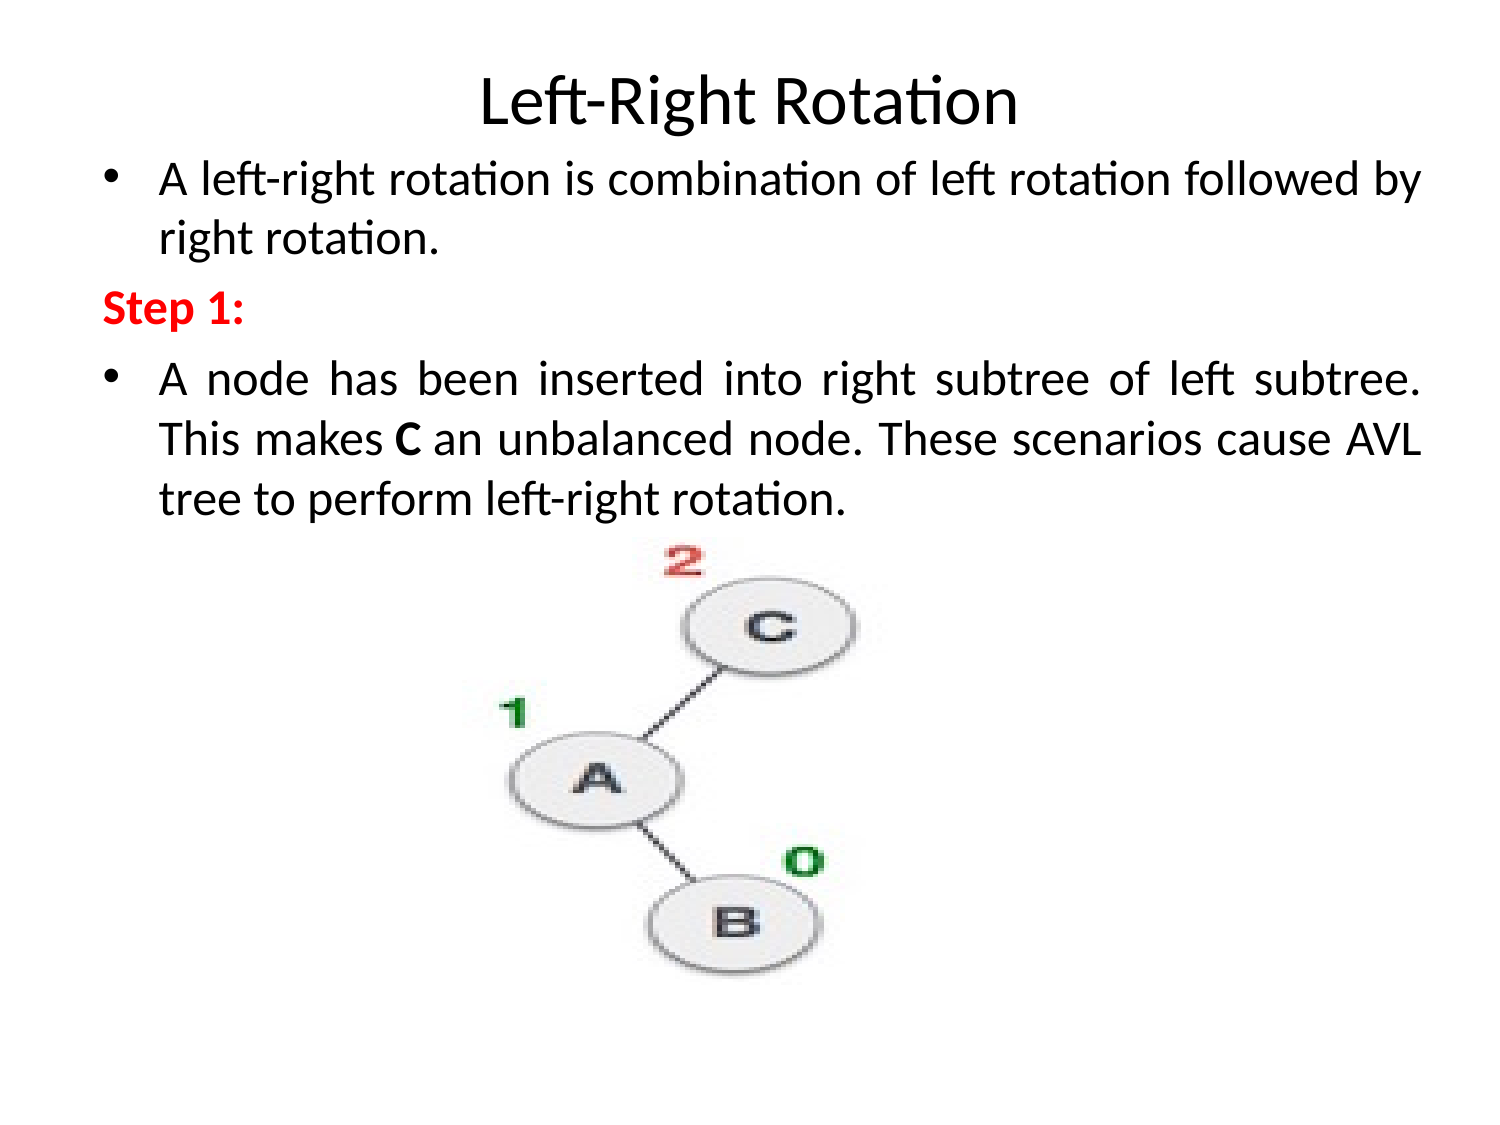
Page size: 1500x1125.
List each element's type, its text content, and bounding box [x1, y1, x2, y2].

picture [462, 537, 888, 985]
title Left-Right Rotation [75, 45, 1425, 233]
list A left-right rotation is combination of left rotation followed by right rotation. Step 1: A node has been inserted into right subtree of left subtree. This makes C an unbalanced node. These scenarios cause AVL tree to perform left-right rotation. [87, 137, 1438, 413]
